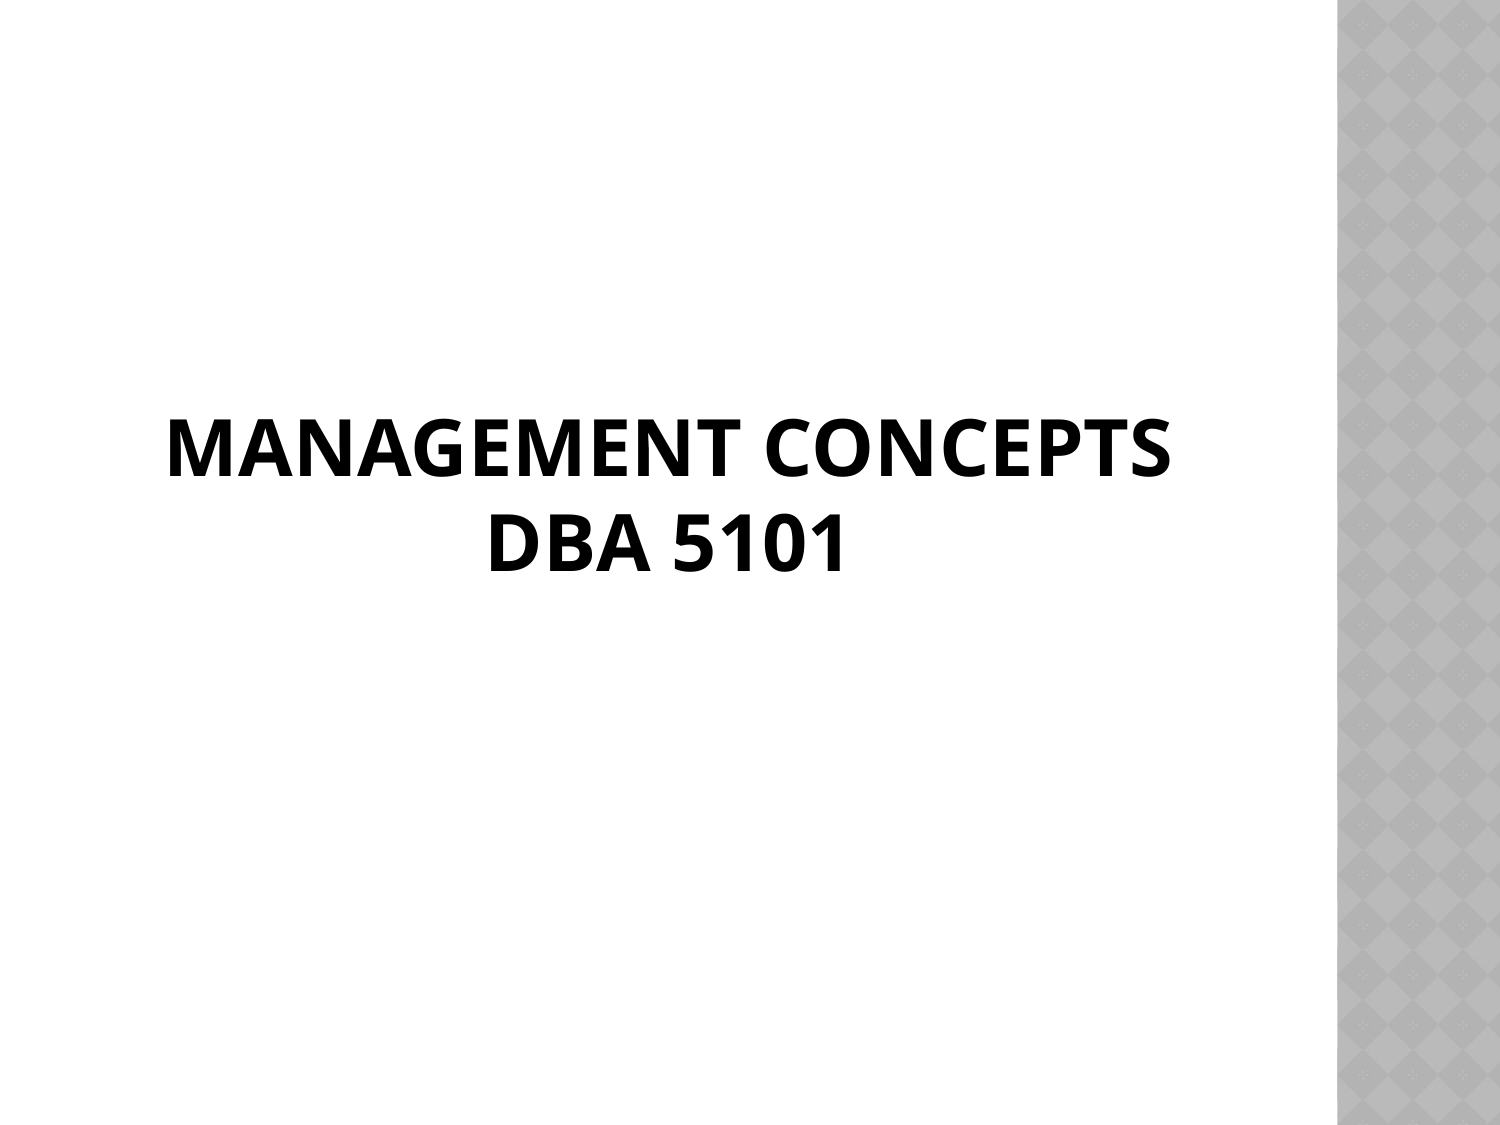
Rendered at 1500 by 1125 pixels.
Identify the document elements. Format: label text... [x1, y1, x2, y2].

title MANAGEMENT CONCEPTS DBA 5101 [75, 324, 1263, 588]
